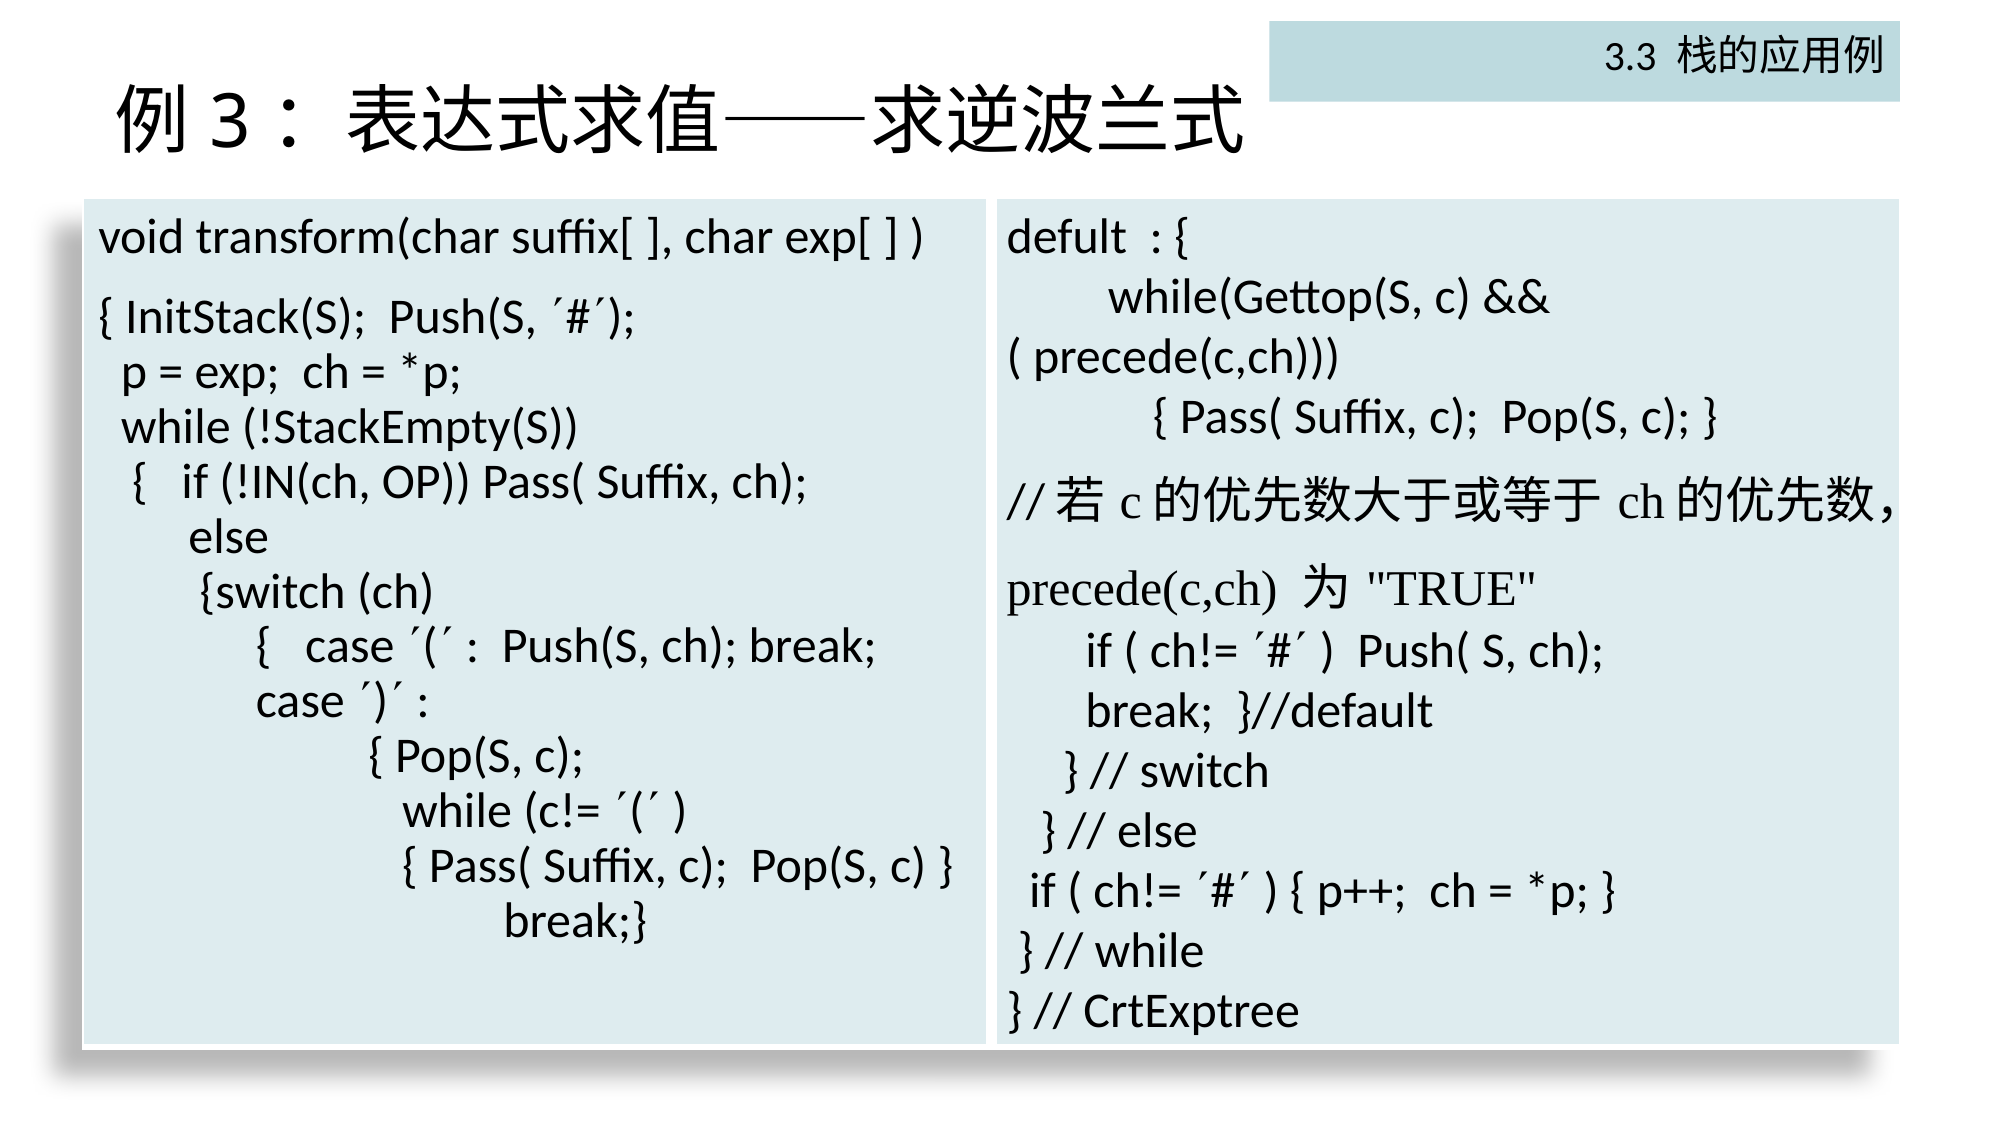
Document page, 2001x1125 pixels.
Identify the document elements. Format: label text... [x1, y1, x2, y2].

list 3.3 栈的应用例 [1269, 21, 1900, 102]
table_header defult : { while(Gettop(S, c) && ( precede(c,ch))) { Pass( Suffix, c); Pop(S, c); } //若c的优先数大于或等于ch的优先数，precede(c,ch) 为"TRUE" if ( ch!= # ) Push( S, ch); break; }//default } // switch } // else if ( ch!= # ) { p++; ch = *p; } } // while } // CrtExptree [997, 199, 1899, 1044]
title 例3：表达式求值——求逆波兰式 [99, 61, 1900, 174]
table_header void transform(char suffix[ ], char exp[ ] ) { InitStack(S); Push(S, #); p = exp; ch = *p; while (!StackEmpty(S)) { if (!IN(ch, OP)) Pass( Suffix, ch); else {switch (ch) { case ( : Push(S, ch); break; case ) : { Pop(S, c); while (c!= ( ) { Pass( Suffix, c); Pop(S, c) } break;} [84, 199, 986, 1044]
